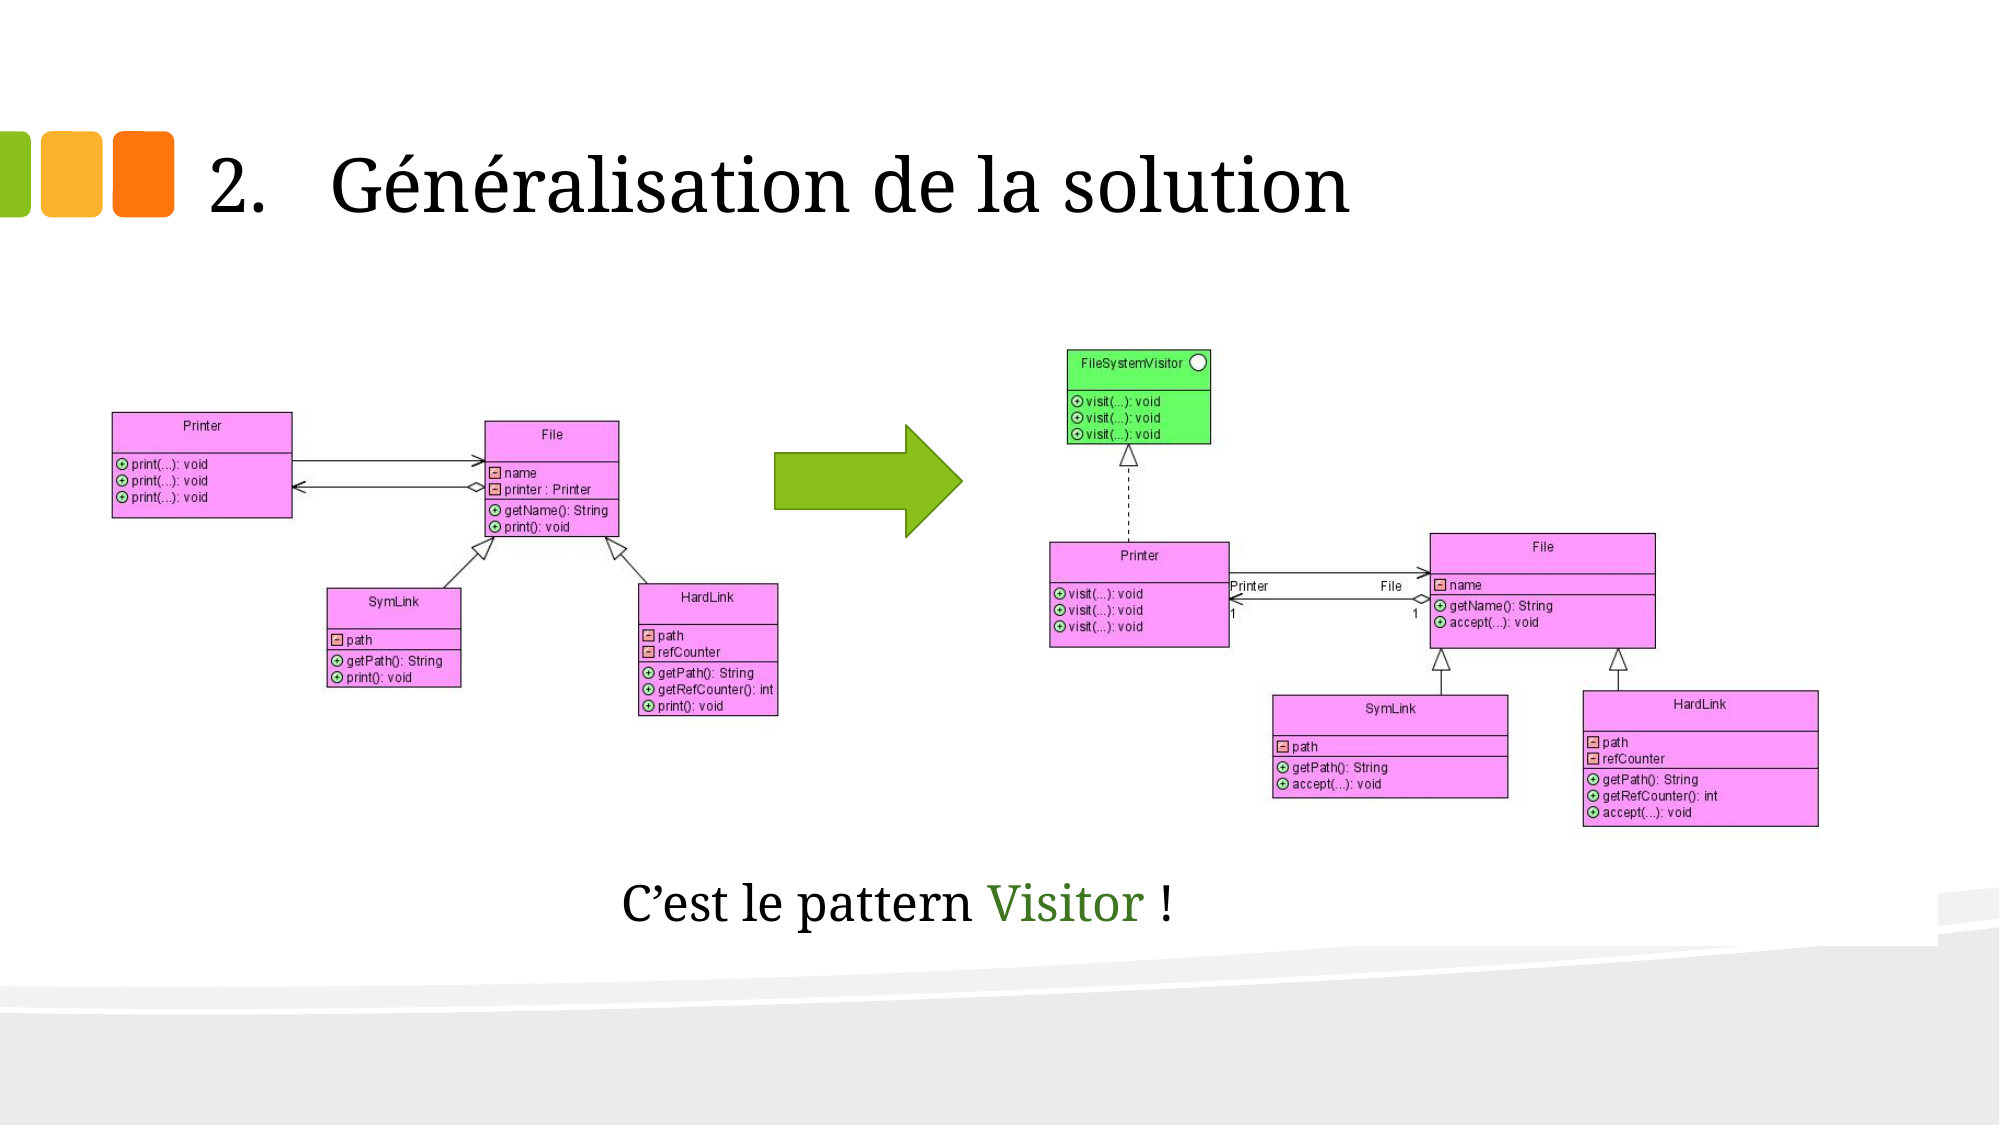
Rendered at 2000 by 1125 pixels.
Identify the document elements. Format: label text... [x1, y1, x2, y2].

text_box C’est le pattern Visitor ! [606, 864, 961, 939]
title Généralisation de la solution [187, 24, 1787, 238]
picture [24, 324, 899, 836]
text_box [899, 424, 961, 539]
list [961, 262, 1938, 947]
